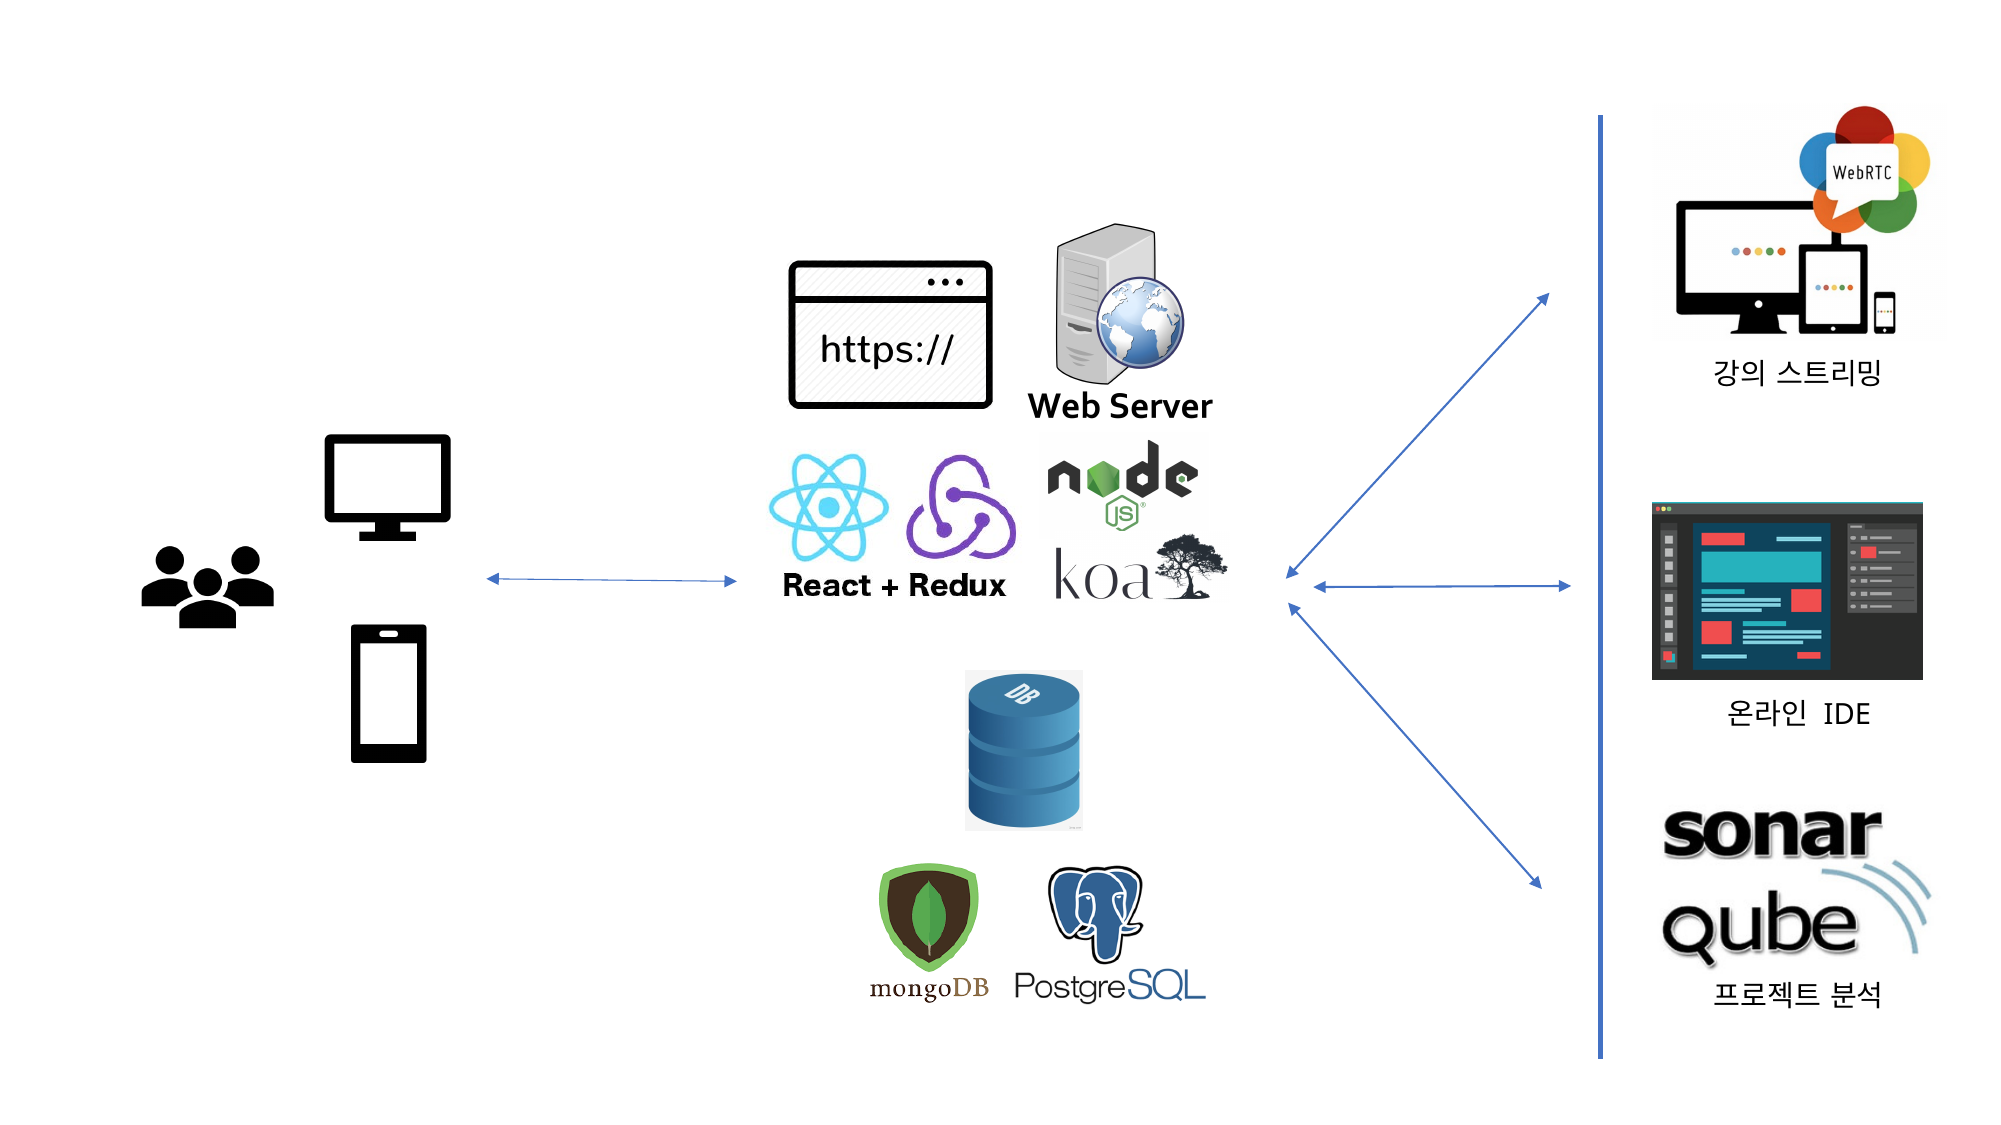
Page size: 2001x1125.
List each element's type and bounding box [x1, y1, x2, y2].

text_box [132, 104, 1947, 1059]
